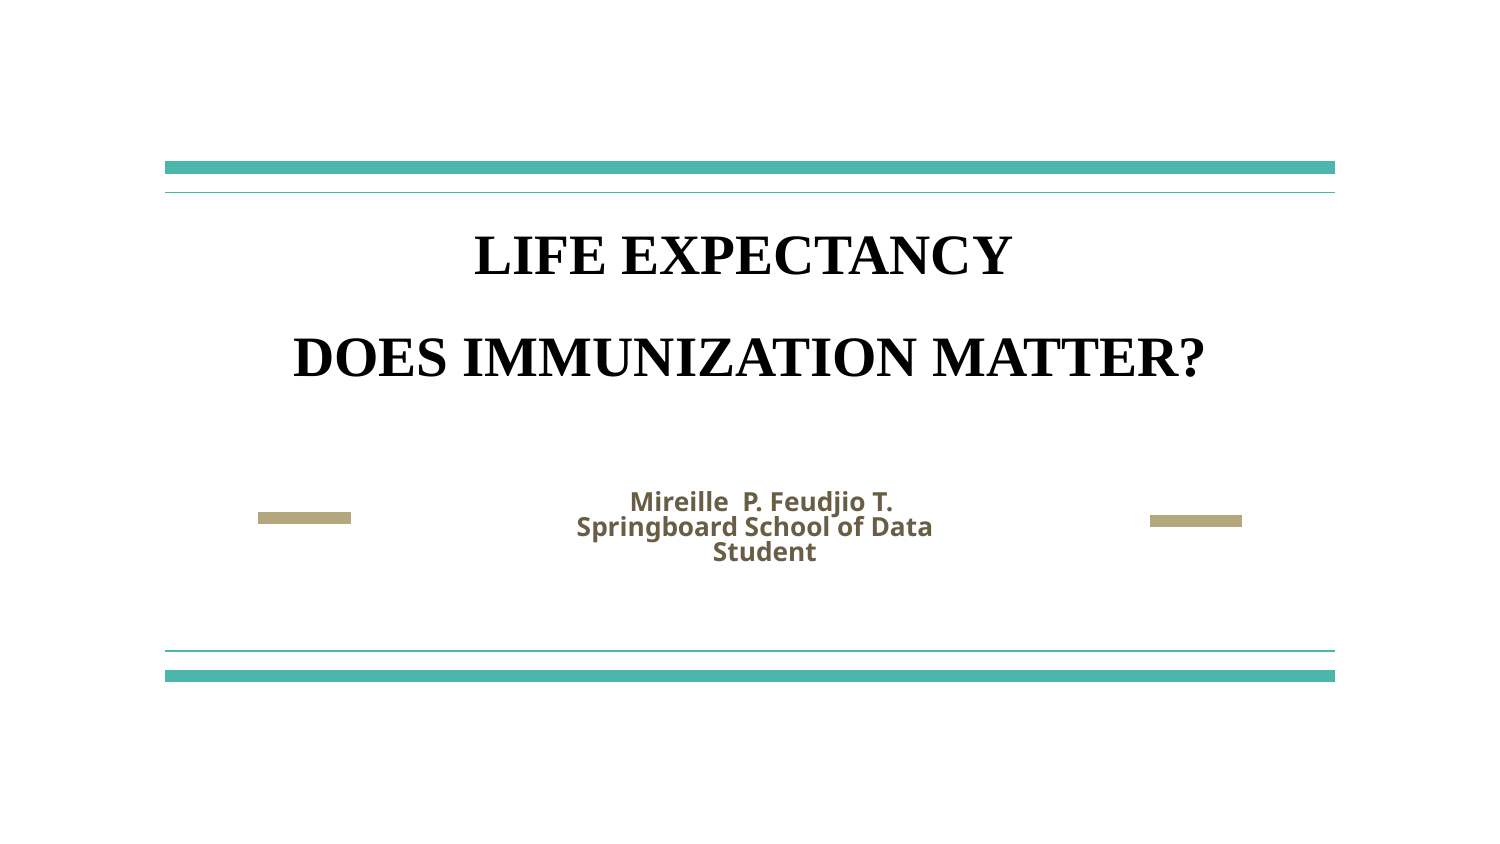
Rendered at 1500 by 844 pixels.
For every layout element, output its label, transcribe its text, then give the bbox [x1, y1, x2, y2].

title LIFE EXPECTANCY DOES IMMUNIZATION MATTER? [149, 166, 1351, 404]
subtitle Mireille P. Feudjio T. Springboard School of Data Student [362, 476, 1161, 569]
